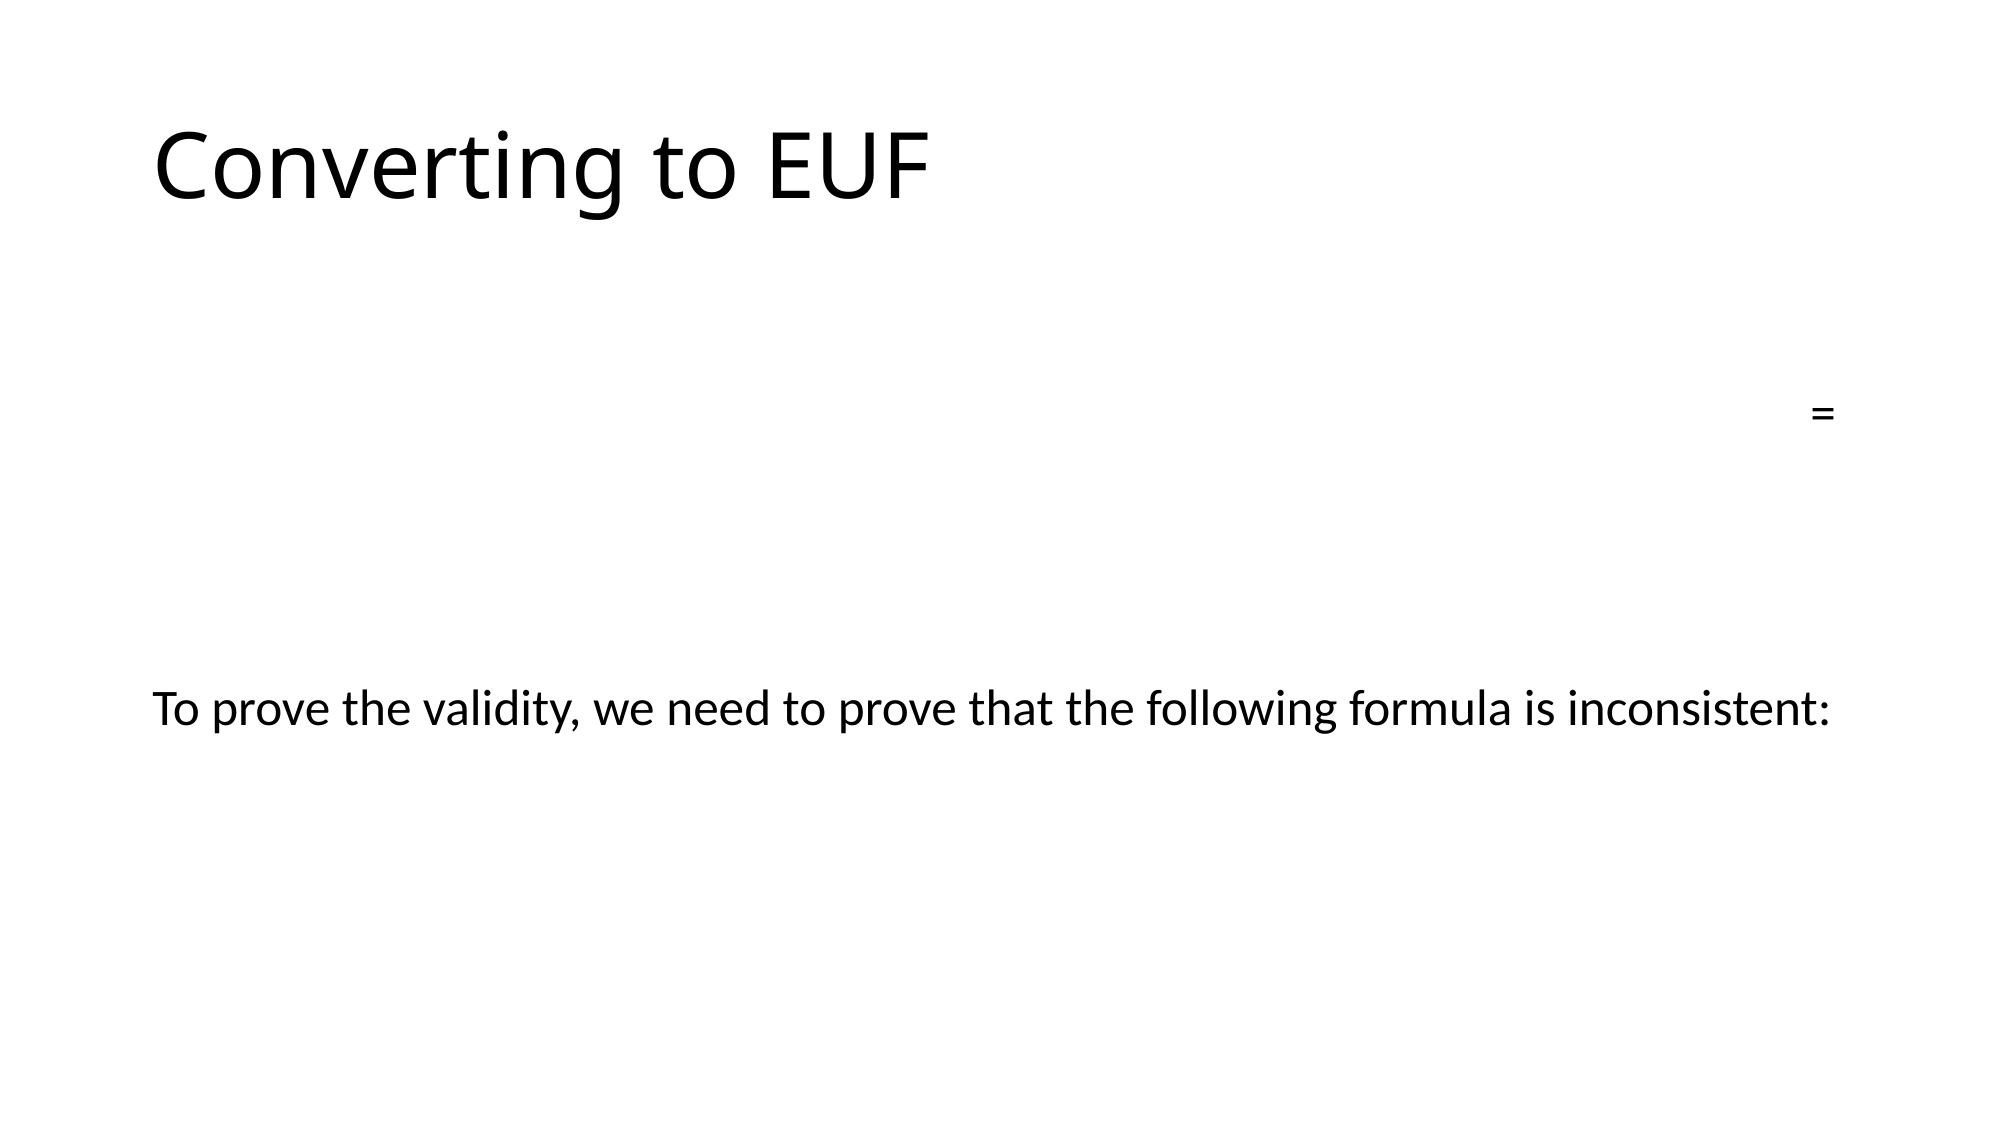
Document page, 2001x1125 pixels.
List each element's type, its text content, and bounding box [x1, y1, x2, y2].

title Converting to EUF [137, 59, 1863, 278]
